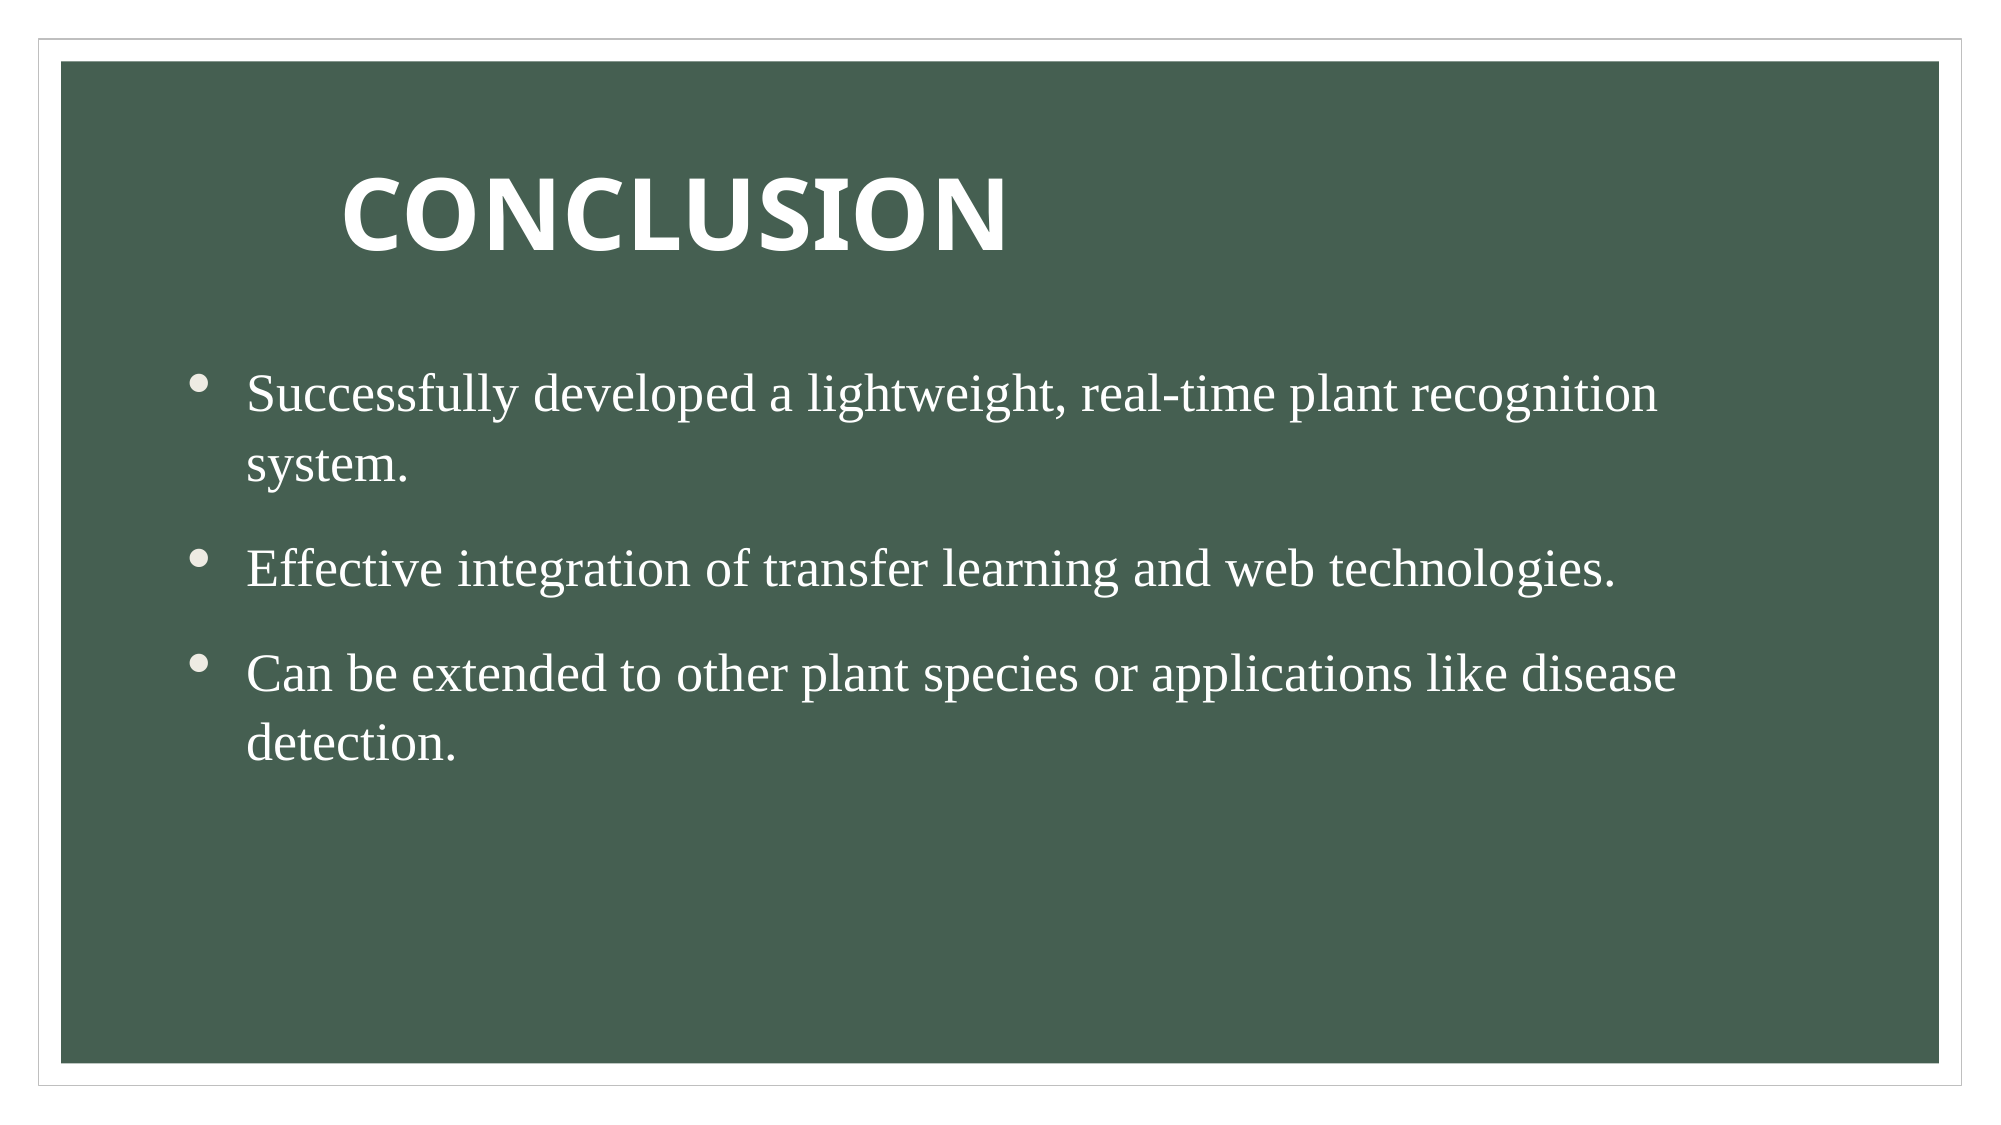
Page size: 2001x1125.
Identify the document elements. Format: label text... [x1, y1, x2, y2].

list Successfully developed a lightweight, real-time plant recognition system. Effective integration of transfer learning and web technologies. Can be extended to other plant species or applications like disease detection. [174, 345, 1825, 990]
title CONCLUSION [174, 105, 1825, 331]
